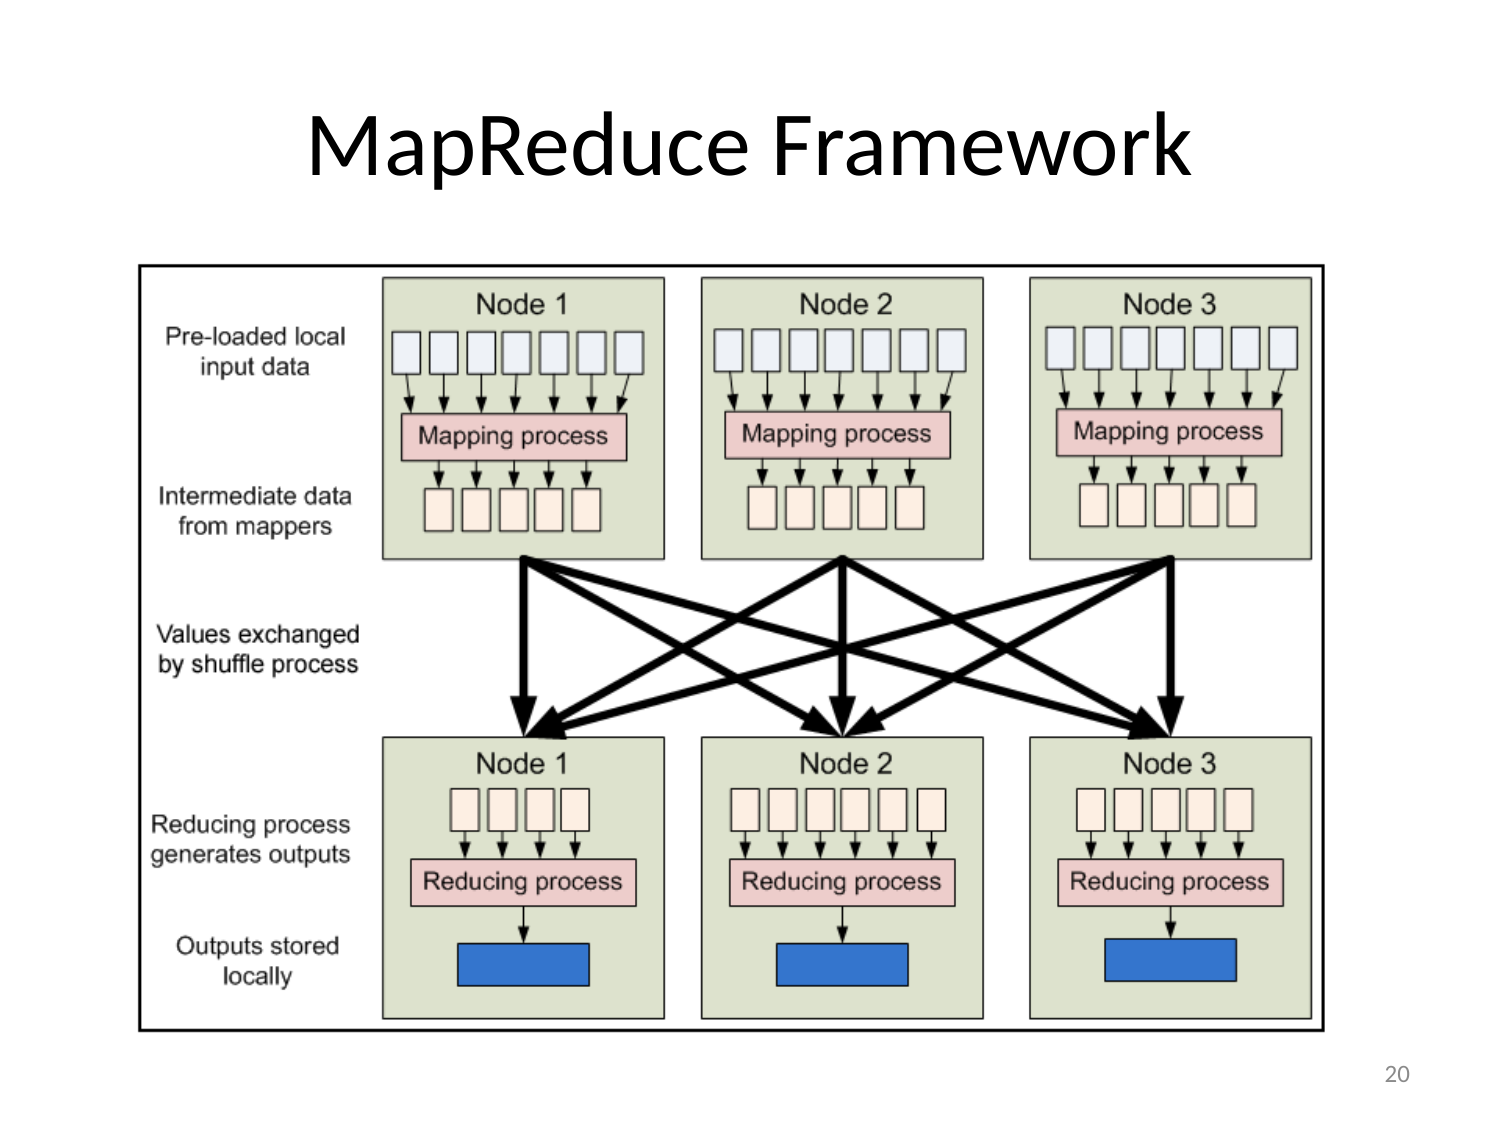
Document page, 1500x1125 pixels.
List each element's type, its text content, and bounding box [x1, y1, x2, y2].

slide_number 20 [1074, 1042, 1425, 1103]
picture [123, 255, 1341, 1036]
title MapReduce Framework [75, 45, 1425, 233]
